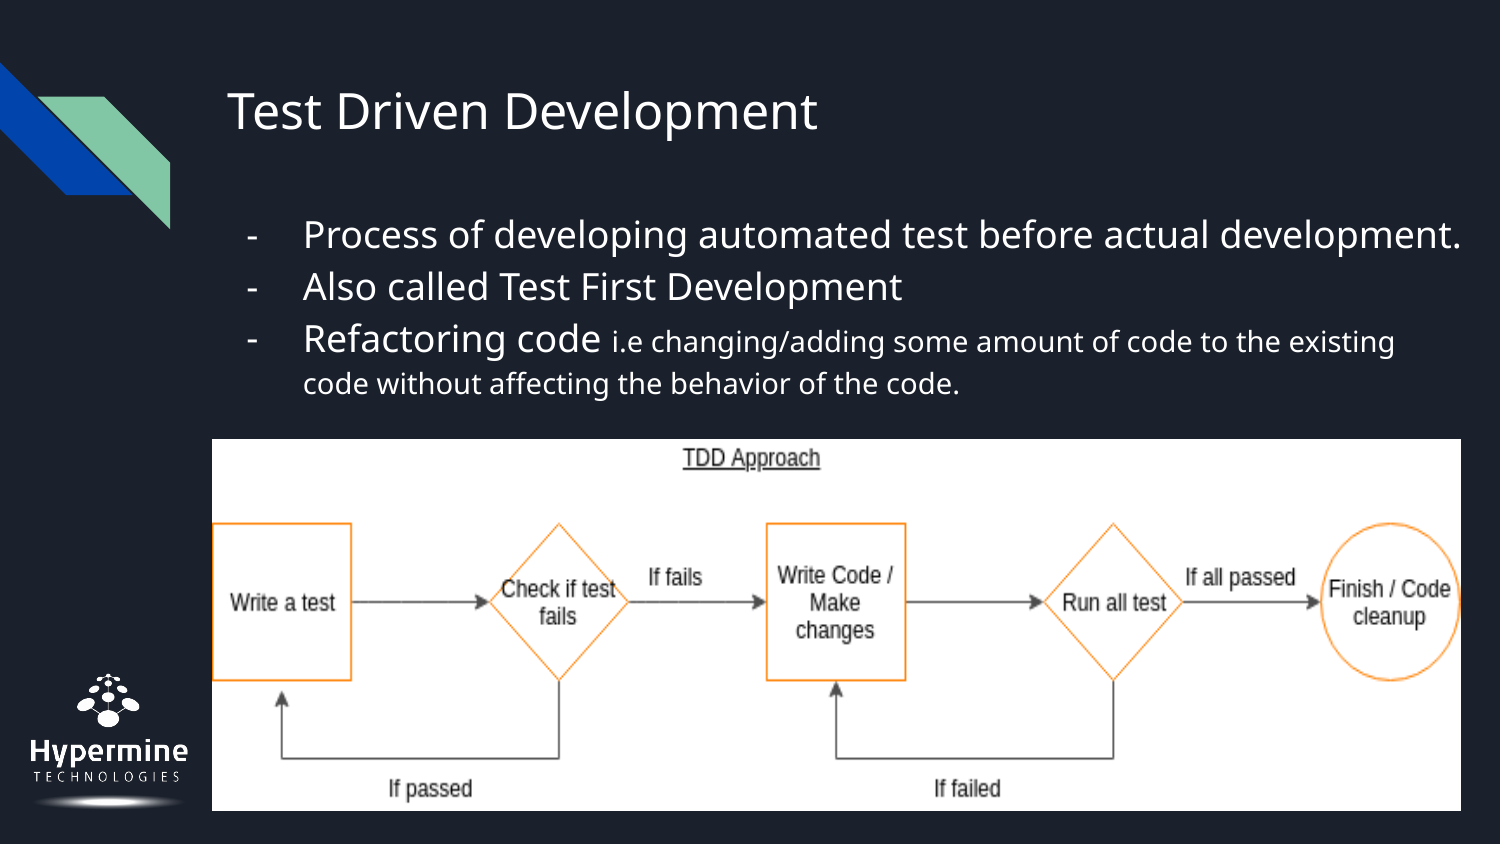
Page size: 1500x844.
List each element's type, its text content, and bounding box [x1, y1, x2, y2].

picture [26, 672, 192, 811]
list Process of developing automated test before actual development. Also called Test First Development Refactoring code i.e changing/adding some amount of code to the existing code without affecting the behavior of the code. How to perform [212, 189, 1482, 826]
title Test Driven Development [212, 64, 1482, 175]
picture [212, 439, 1461, 811]
